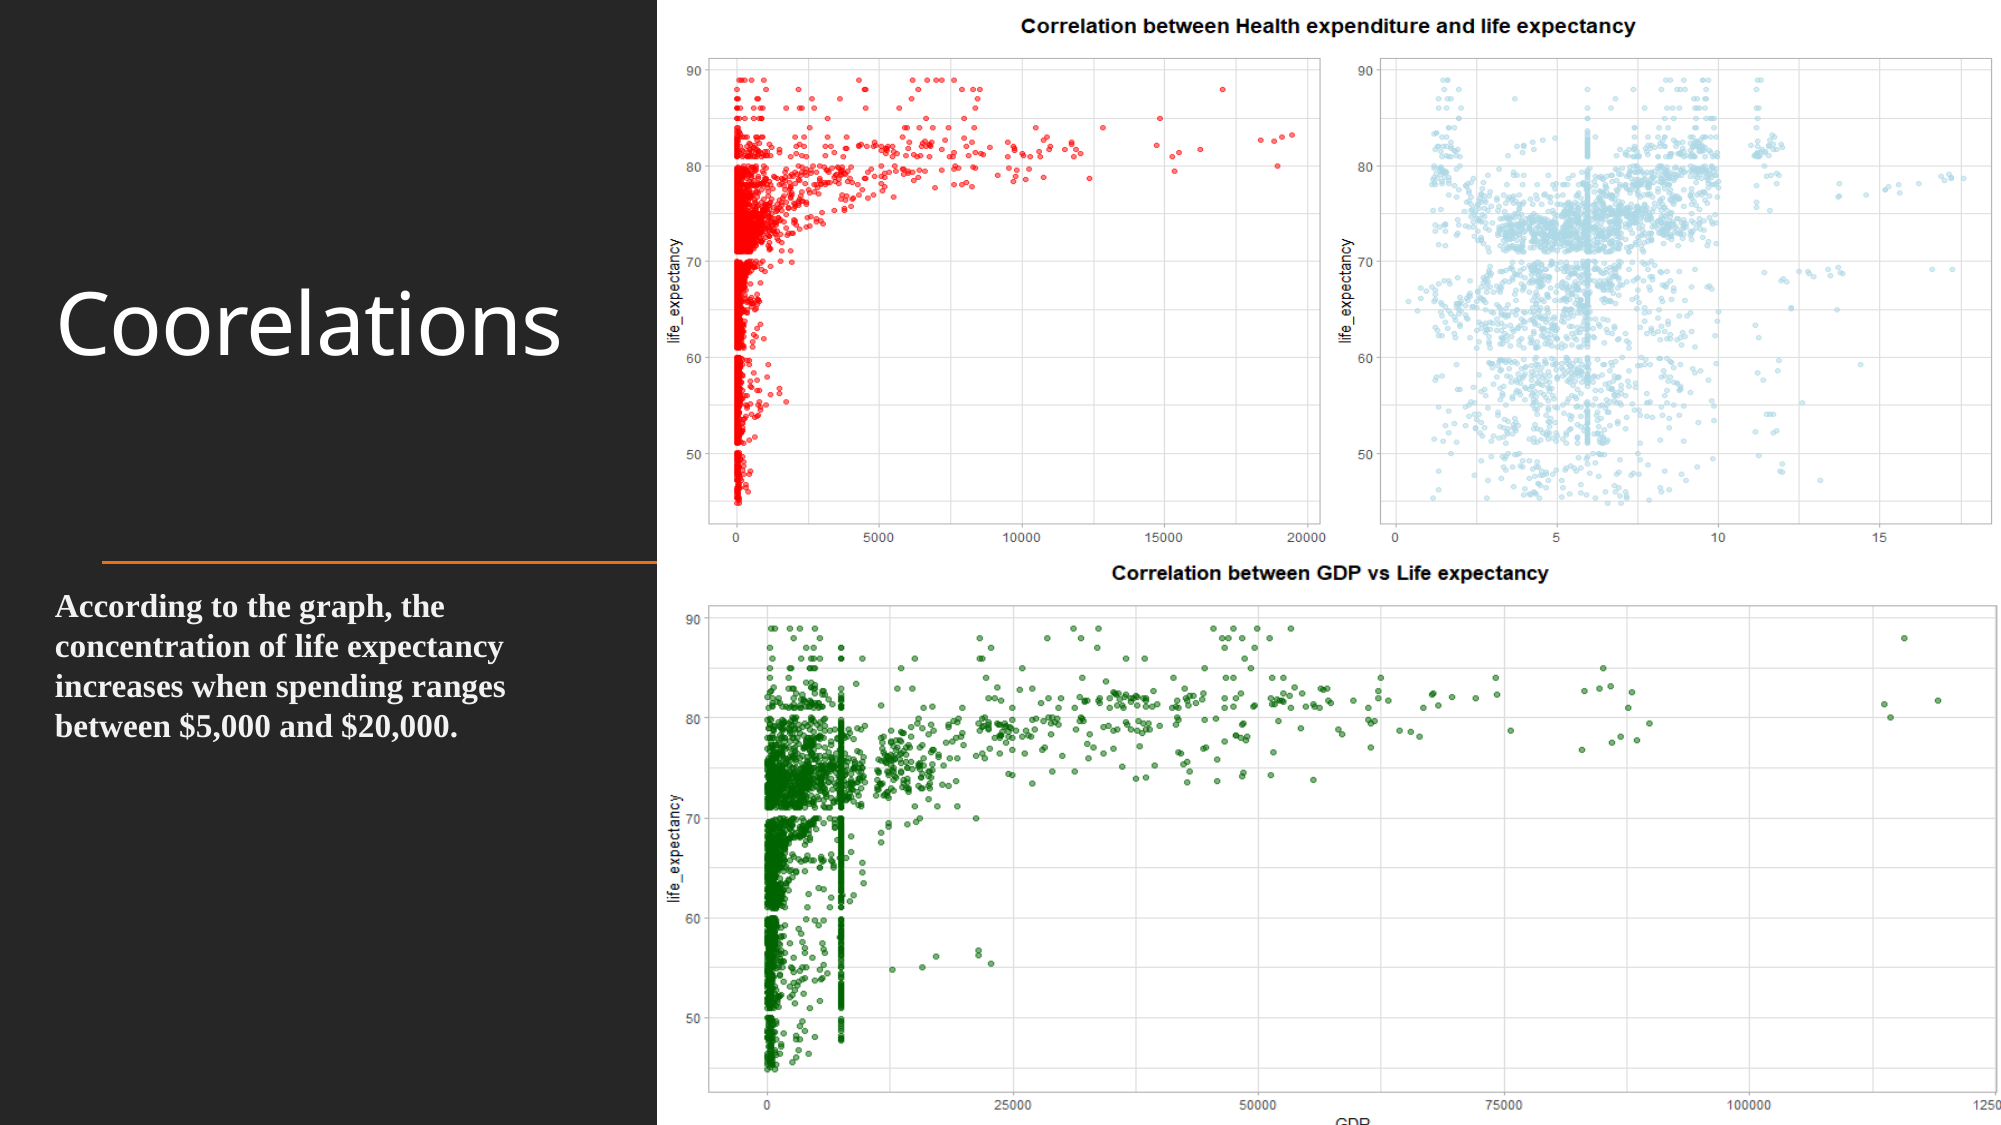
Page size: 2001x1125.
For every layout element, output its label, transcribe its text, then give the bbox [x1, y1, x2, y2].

text_box [0, 0, 654, 1125]
text_box According to the graph, the concentration of life expectancy increases when spending ranges between $5,000 and $20,000. [40, 576, 575, 752]
picture [656, 0, 2001, 1125]
title Coorelations [40, 69, 596, 383]
